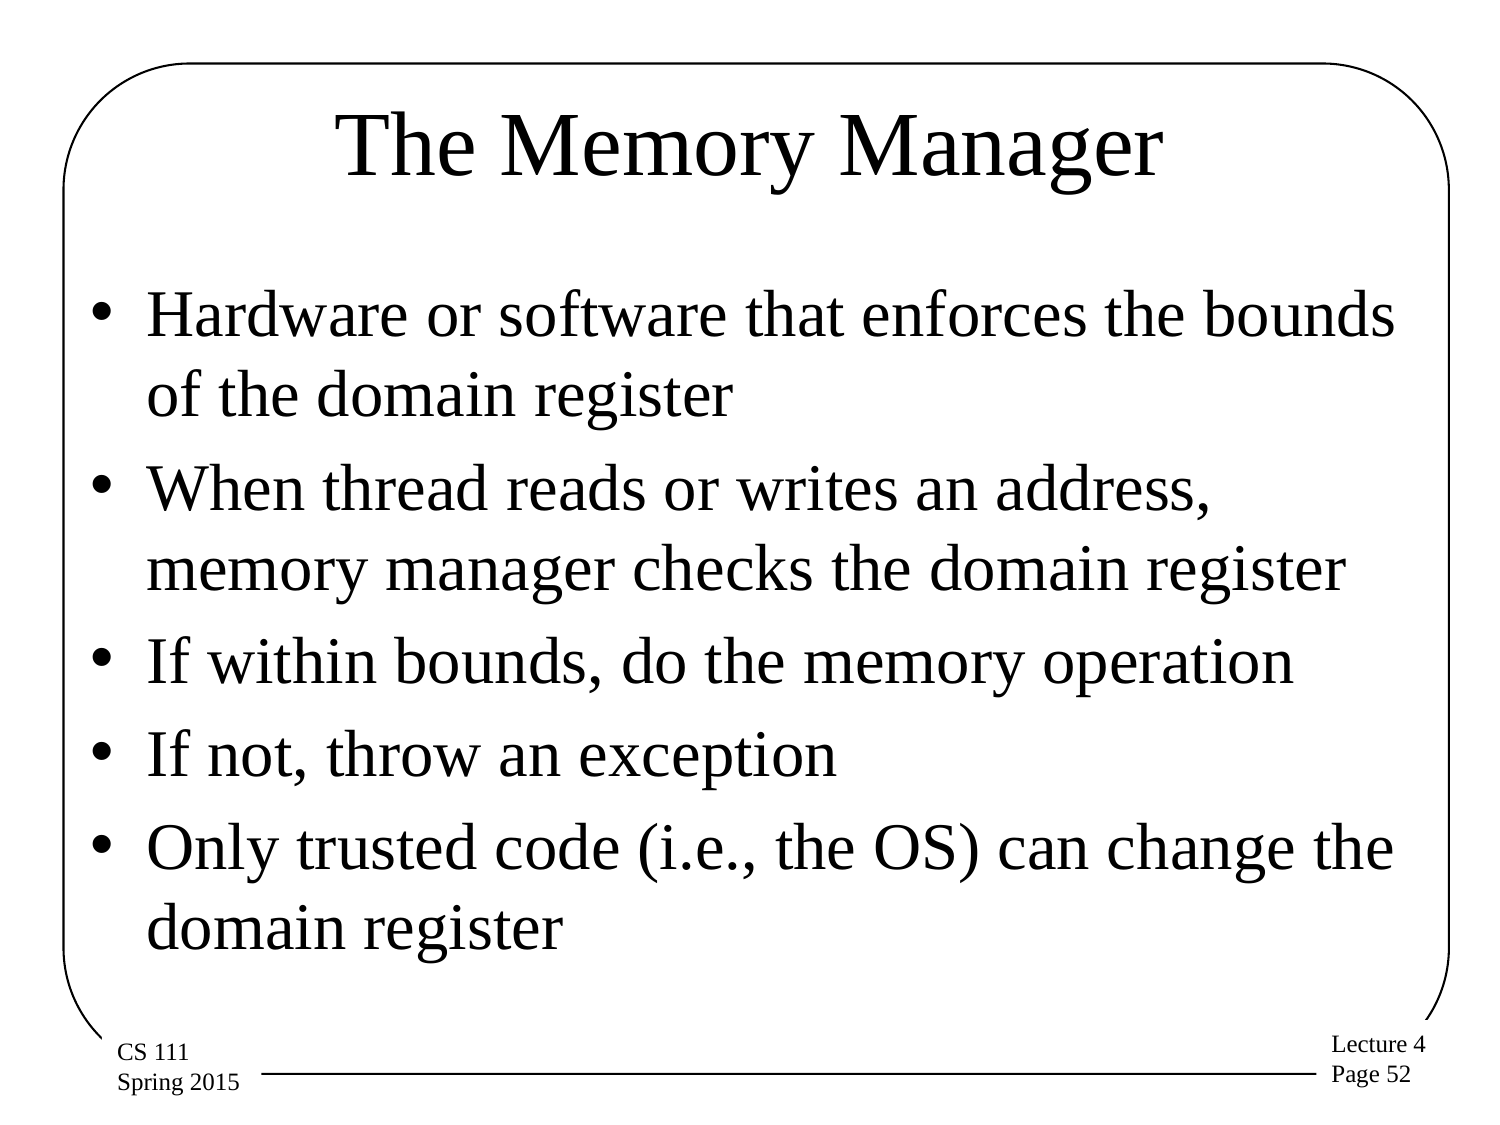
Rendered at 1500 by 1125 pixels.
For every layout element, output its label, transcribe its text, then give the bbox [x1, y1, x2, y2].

list Hardware or software that enforces the bounds of the domain register When thread reads or writes an address, memory manager checks the domain register If within bounds, do the memory operation If not, throw an exception Only trusted code (i.e., the OS) can change the domain register [74, 262, 1426, 1006]
title The Memory Manager [74, 44, 1426, 233]
